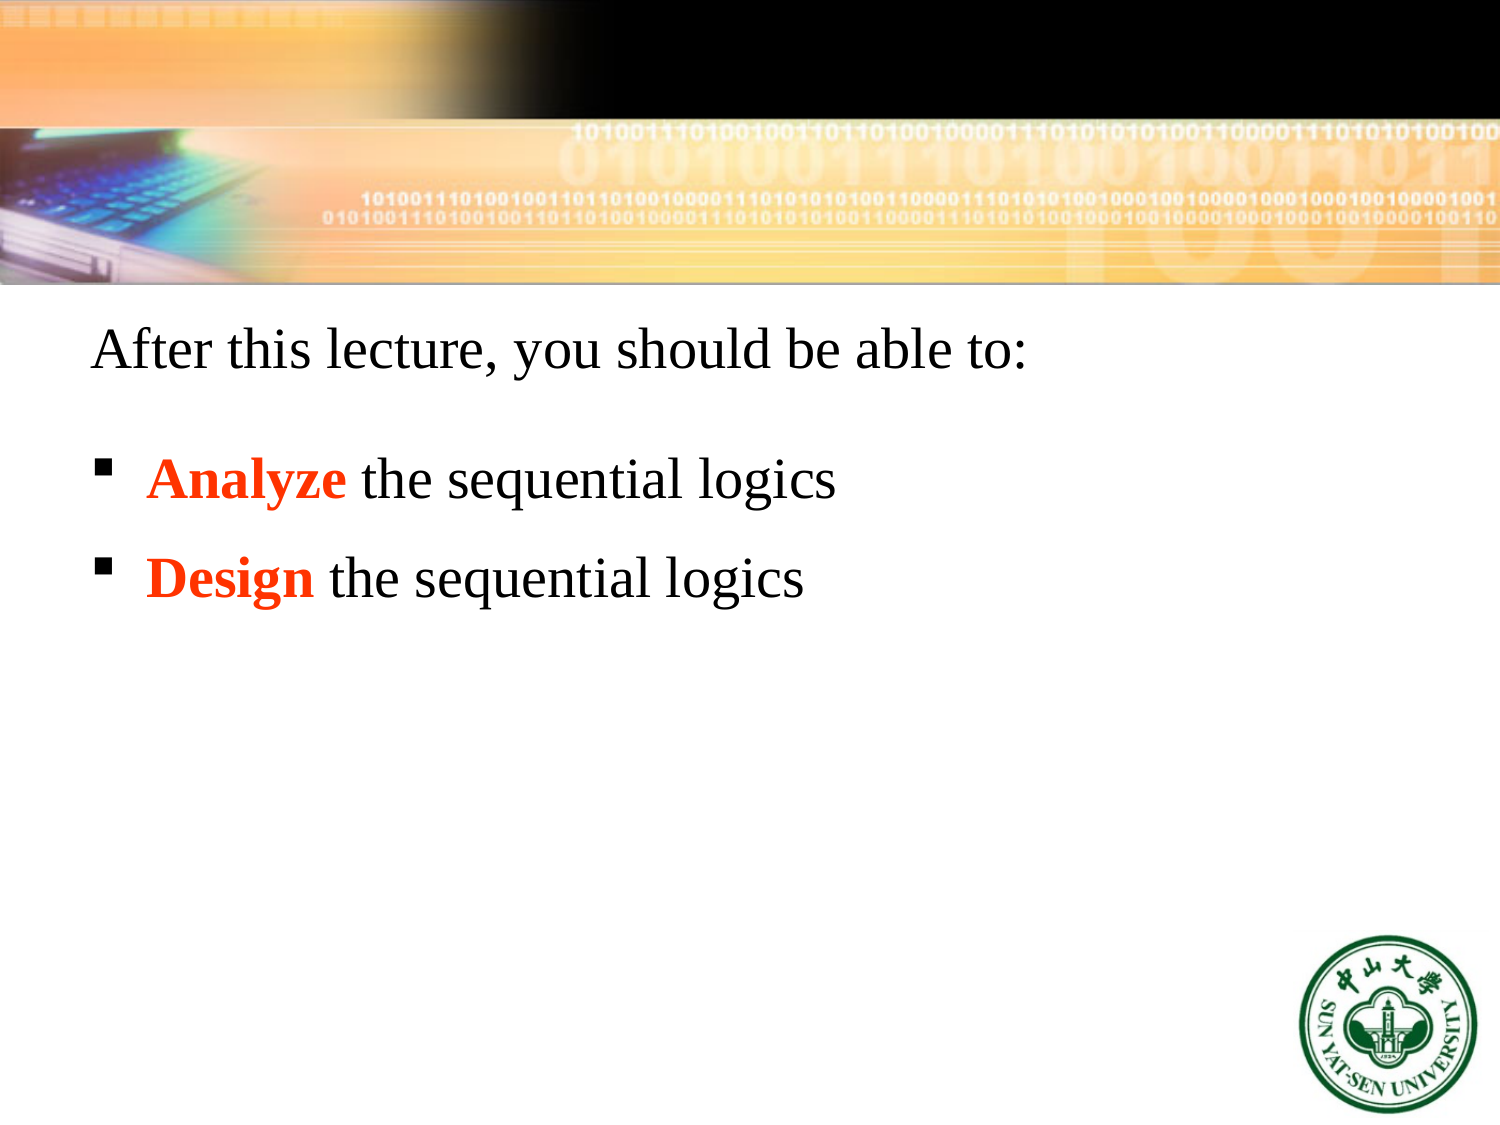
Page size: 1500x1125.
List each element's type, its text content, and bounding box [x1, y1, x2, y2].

picture [1293, 930, 1489, 1118]
list After this lecture, you should be able to: Analyze the sequential logics Design the sequential logics [75, 302, 1471, 1038]
picture [0, 0, 1500, 285]
